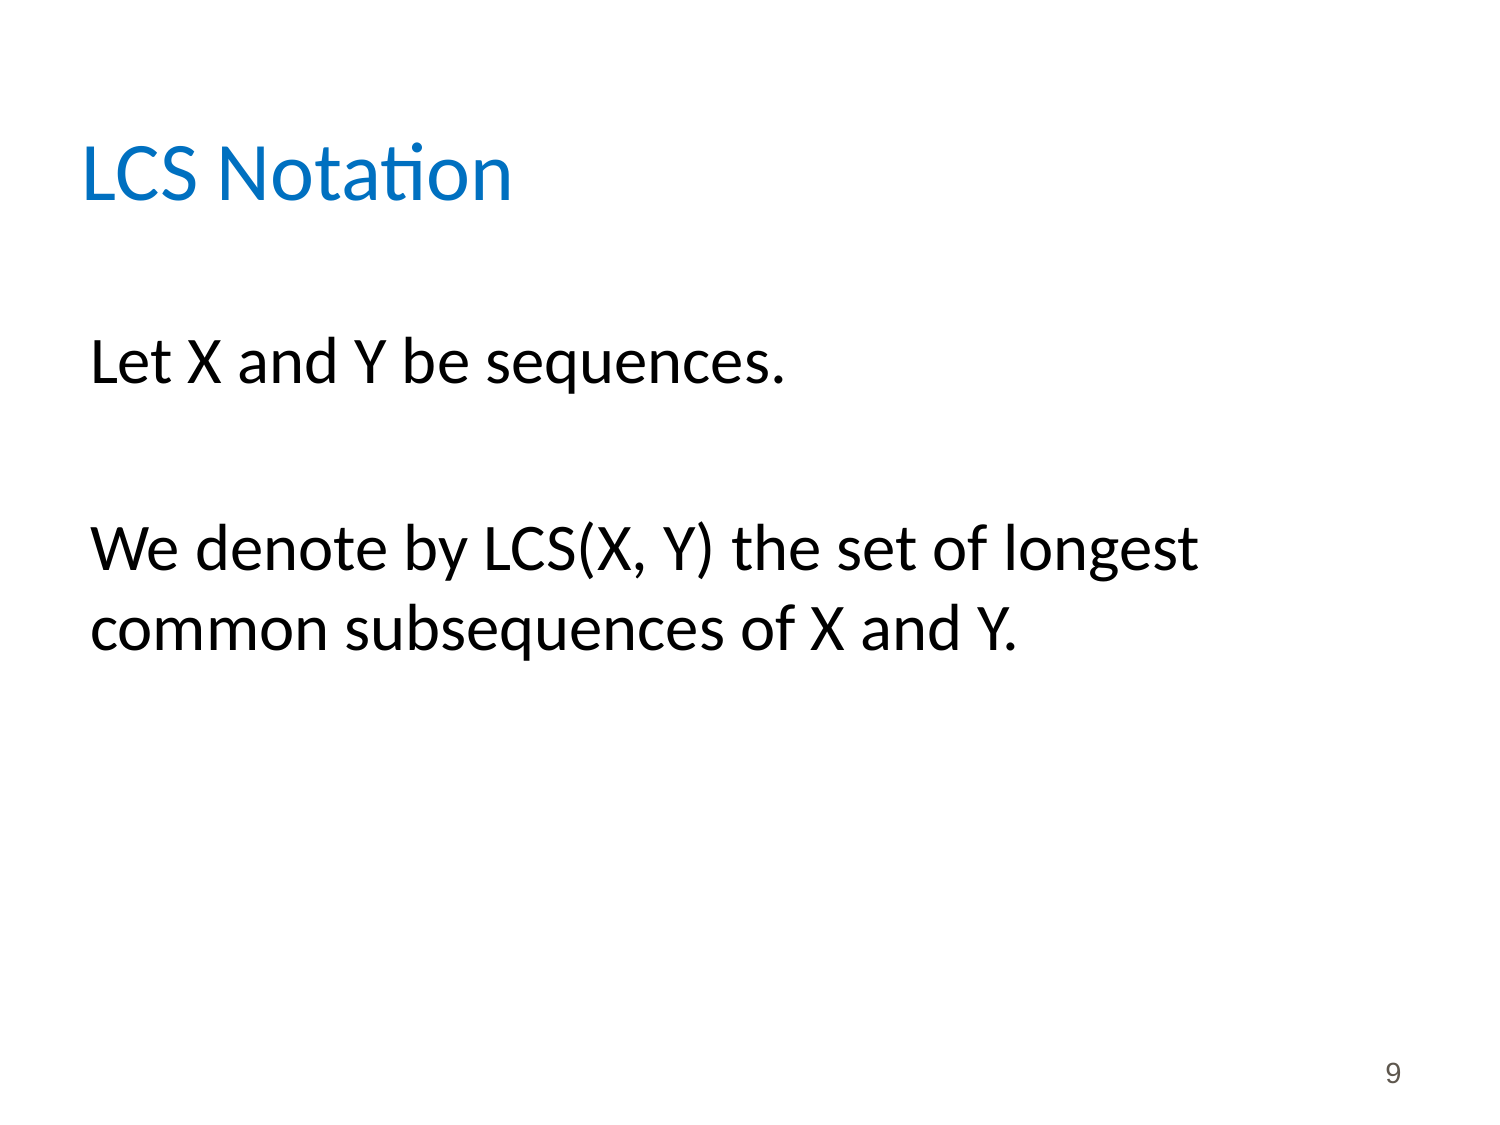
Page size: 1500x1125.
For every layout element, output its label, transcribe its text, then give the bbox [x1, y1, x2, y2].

slide_number ‹#› [1104, 1021, 1417, 1097]
title LCS Notation [66, 37, 1342, 225]
list Let X and Y be sequences. We denote by LCS(X, Y) the set of longest common subsequences of X and Y. [75, 309, 1417, 994]
